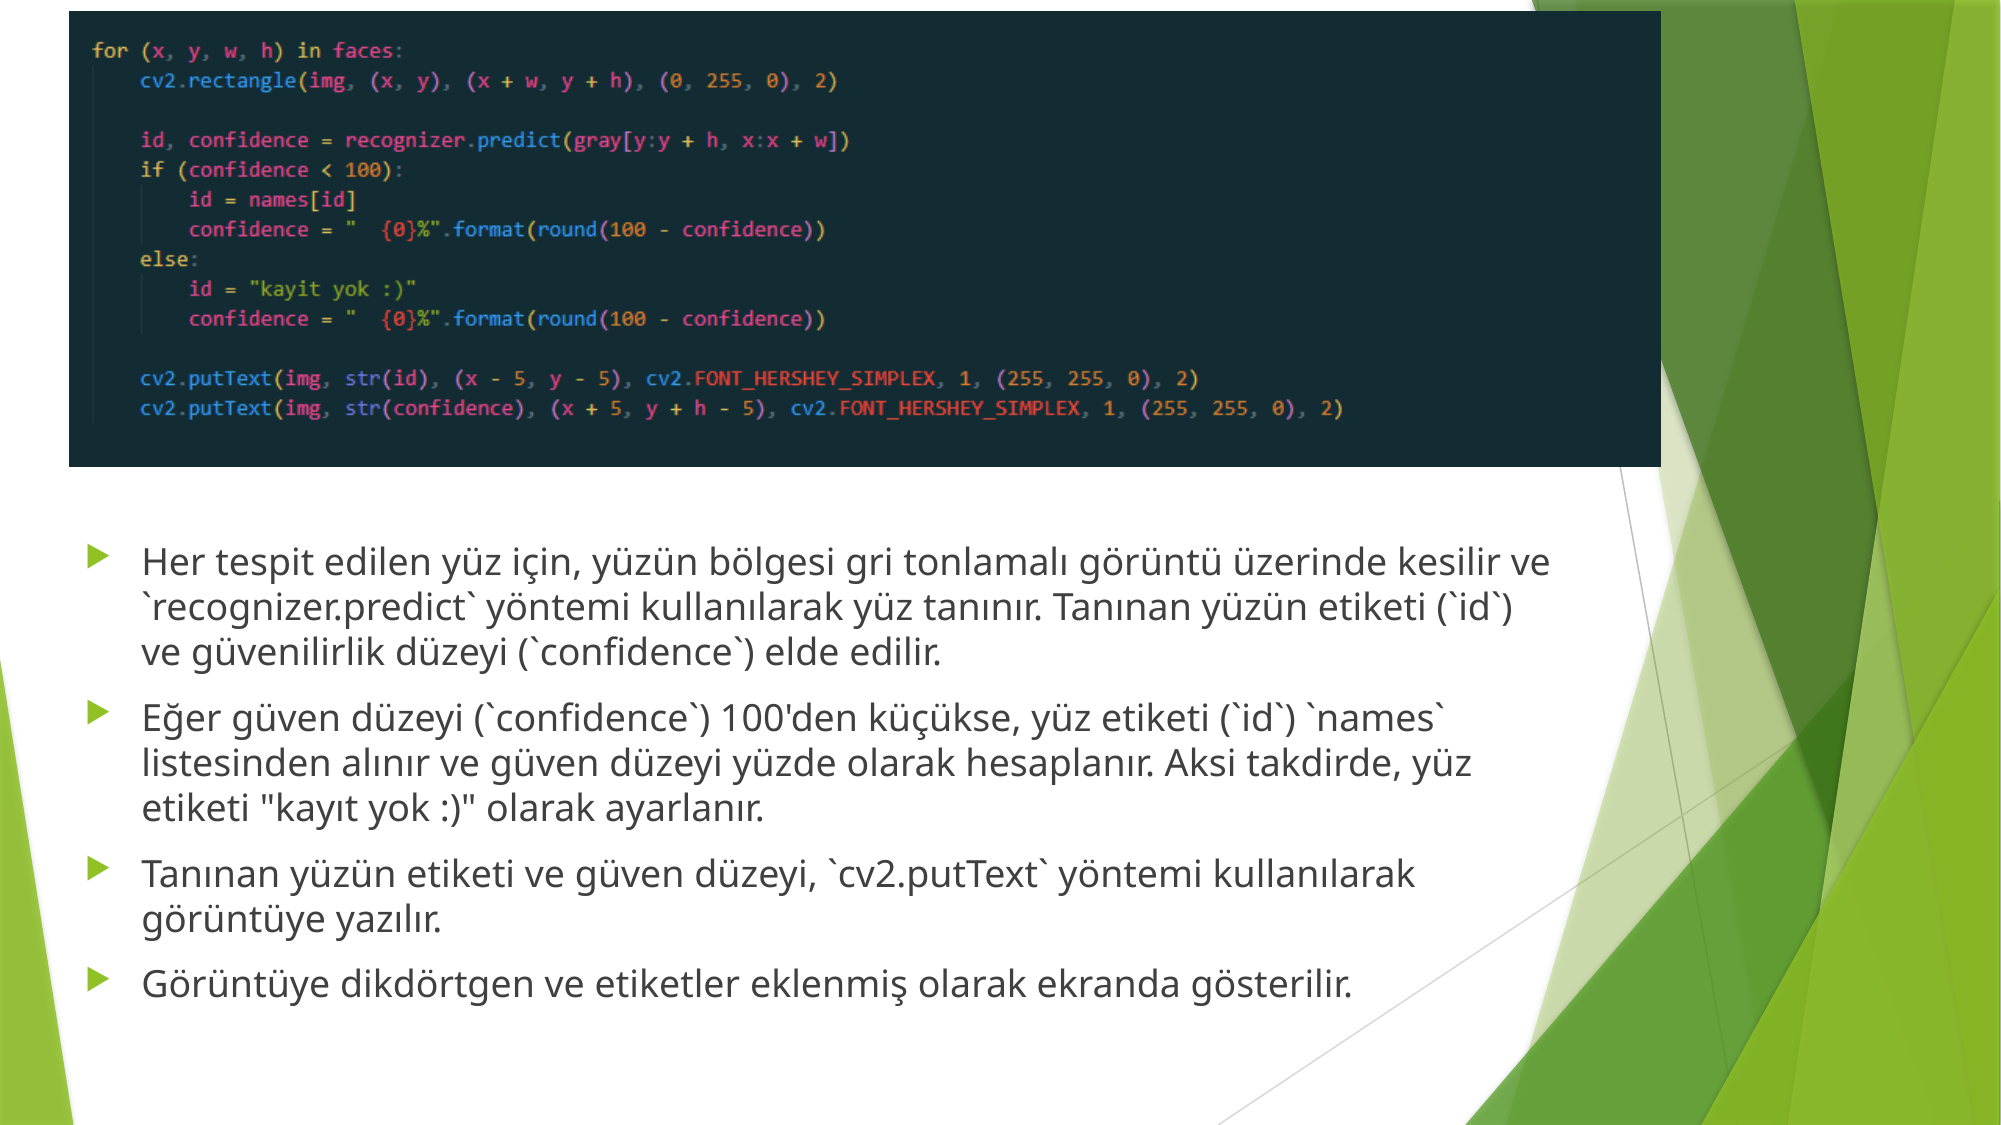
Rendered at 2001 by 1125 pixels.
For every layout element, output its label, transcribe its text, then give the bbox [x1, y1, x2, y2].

picture [69, 10, 1662, 467]
list Her tespit edilen yüz için, yüzün bölgesi gri tonlamalı görüntü üzerinde kesilir ve `recognizer.predict` yöntemi kullanılarak yüz tanınır. Tanınan yüzün etiketi (`id`) ve güvenilirlik düzeyi (`confidence`) elde edilir. Eğer güven düzeyi (`confidence`) 100'den küçükse, yüz etiketi (`id`) `names` listesinden alınır ve güven düzeyi yüzde olarak hesaplanır. Aksi takdirde, yüz etiketi "kayıt yok :)" olarak ayarlanır. Tanınan yüzün etiketi ve güven düzeyi, `cv2.putText` yöntemi kullanılarak görüntüye yazılır. Görüntüye dikdörtgen ve etiketler eklenmiş olarak ekranda gösterilir. [69, 476, 1579, 1104]
